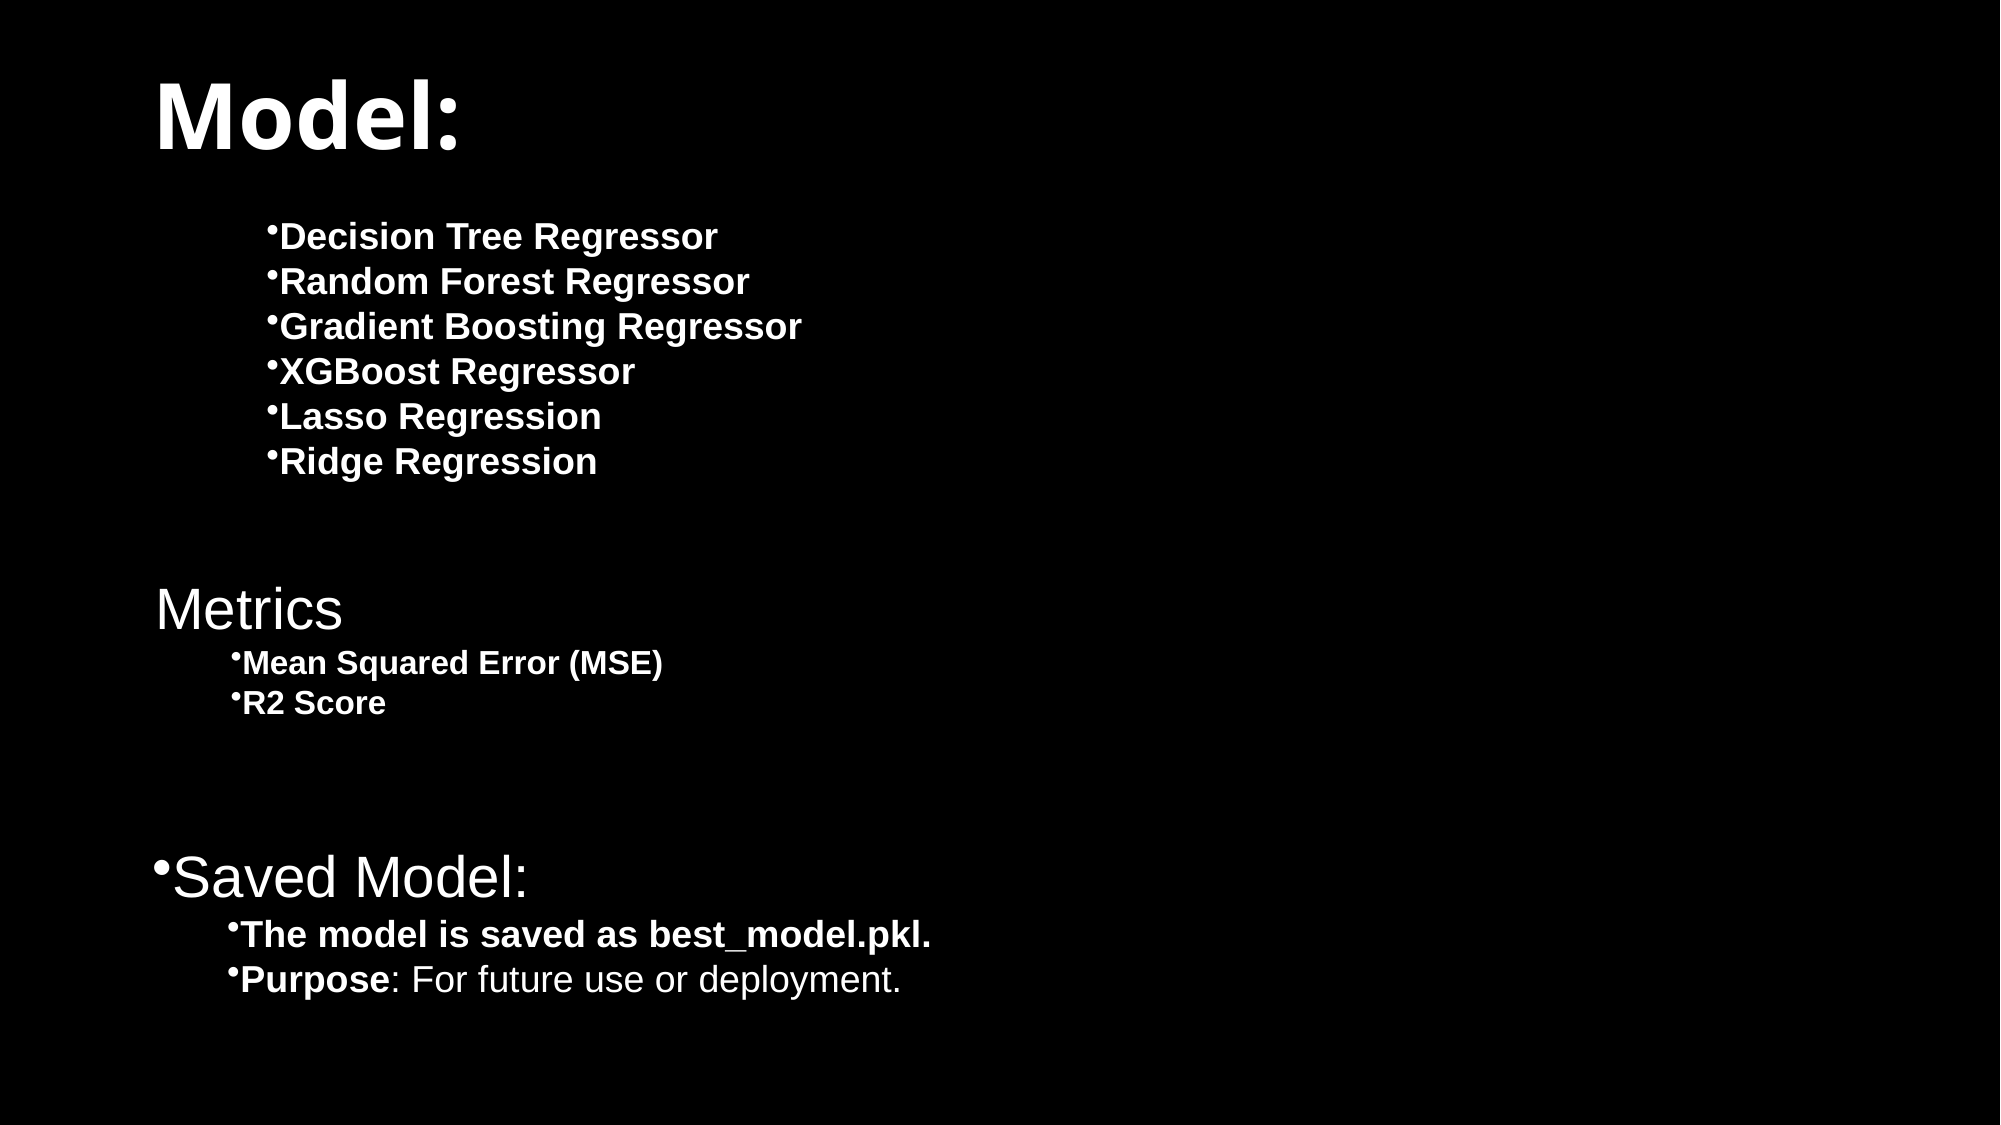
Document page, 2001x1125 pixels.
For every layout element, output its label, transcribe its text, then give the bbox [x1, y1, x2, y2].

text_box Saved Model: The model is saved as best_model.pkl. Purpose: For future use or deployment. [137, 832, 1214, 1007]
text_box Metrics Mean Squared Error (MSE) R2 Score [140, 563, 1234, 729]
text_box Decision Tree Regressor Random Forest Regressor Gradient Boosting Regressor XGBoost Regressor Lasso Regression Ridge Regression [251, 204, 1252, 490]
title Model: [137, 59, 505, 181]
